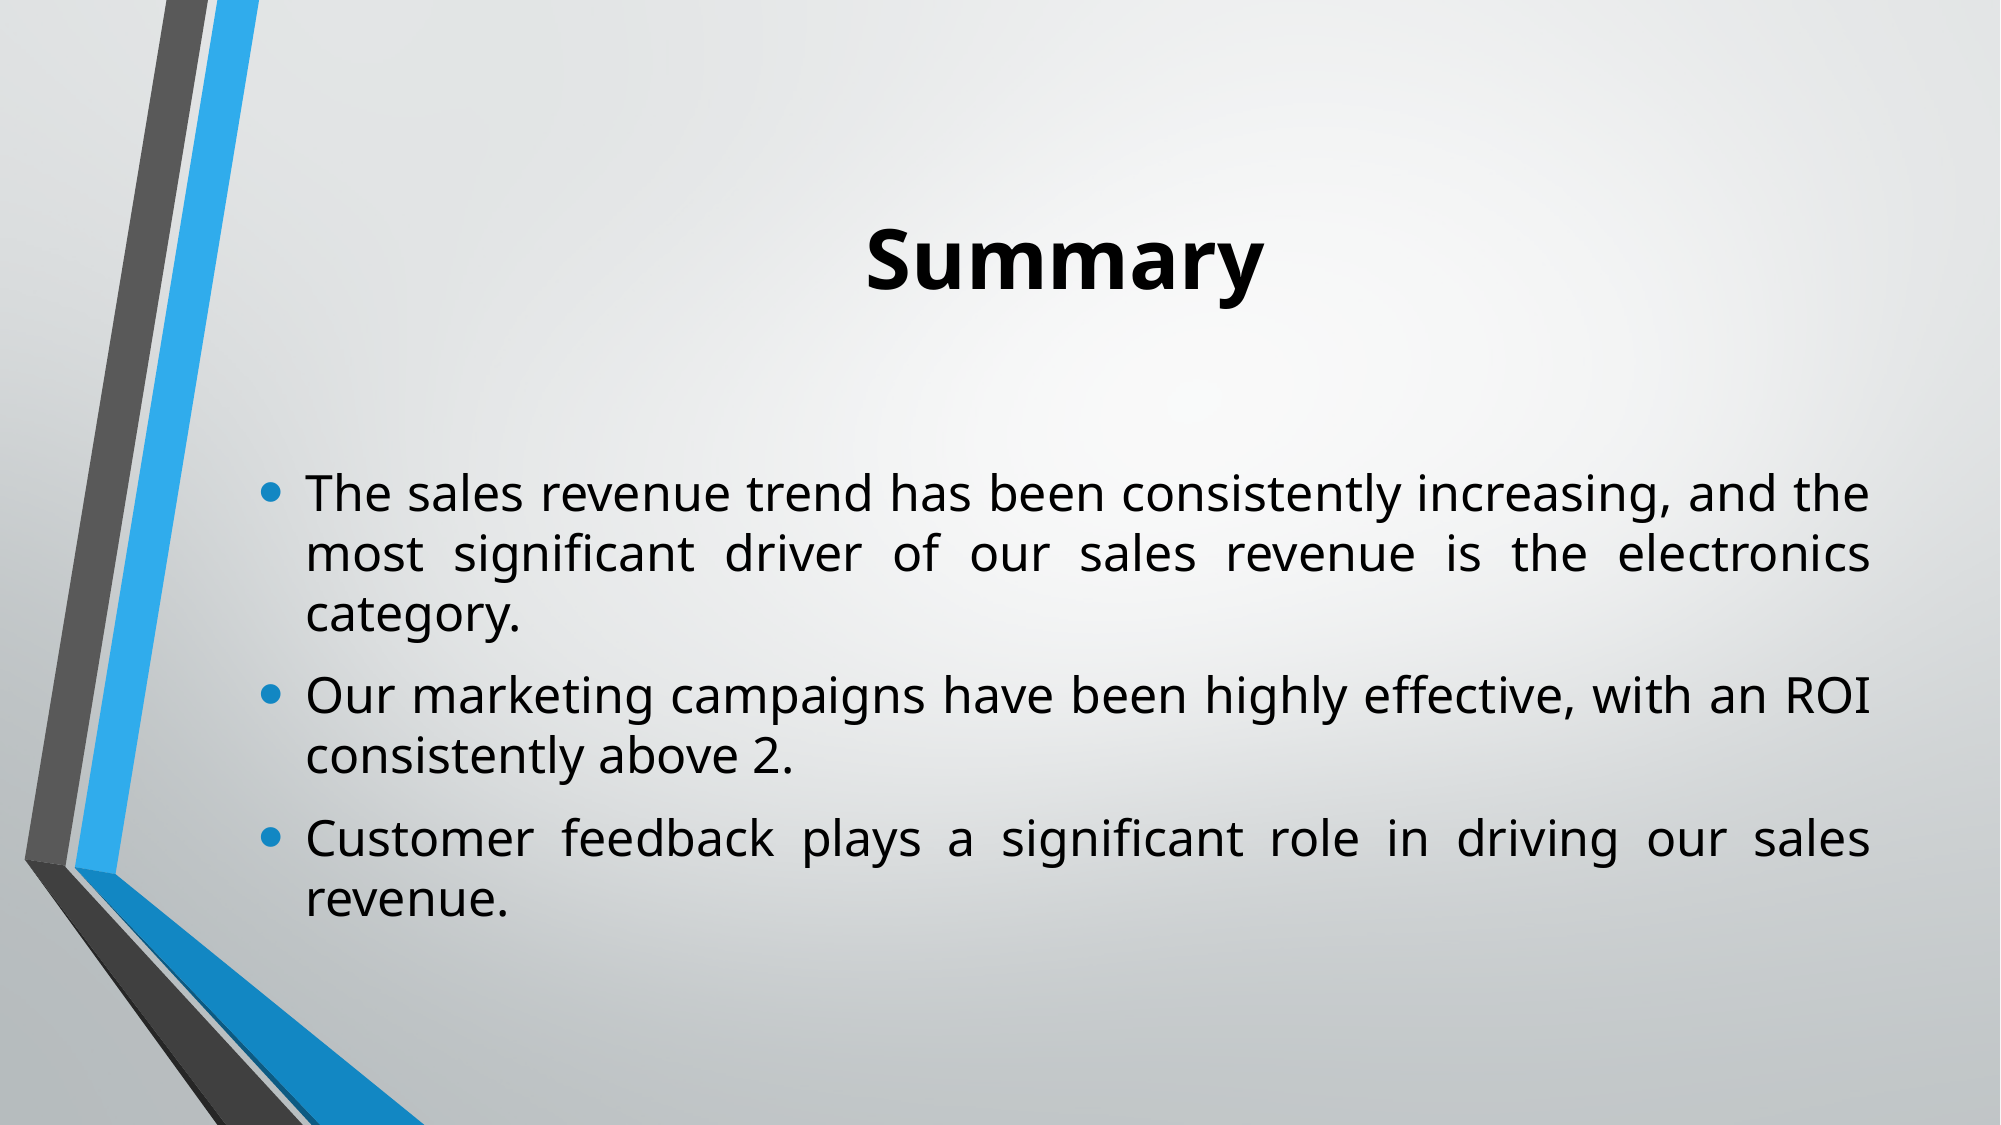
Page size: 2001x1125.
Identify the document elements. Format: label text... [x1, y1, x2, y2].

list The sales revenue trend has been consistently increasing, and the most significant driver of our sales revenue is the electronics category. Our marketing campaigns have been highly effective, with an ROI consistently above 2. Customer feedback plays a significant role in driving our sales revenue. [243, 437, 1887, 950]
title Summary [243, 112, 1887, 400]
